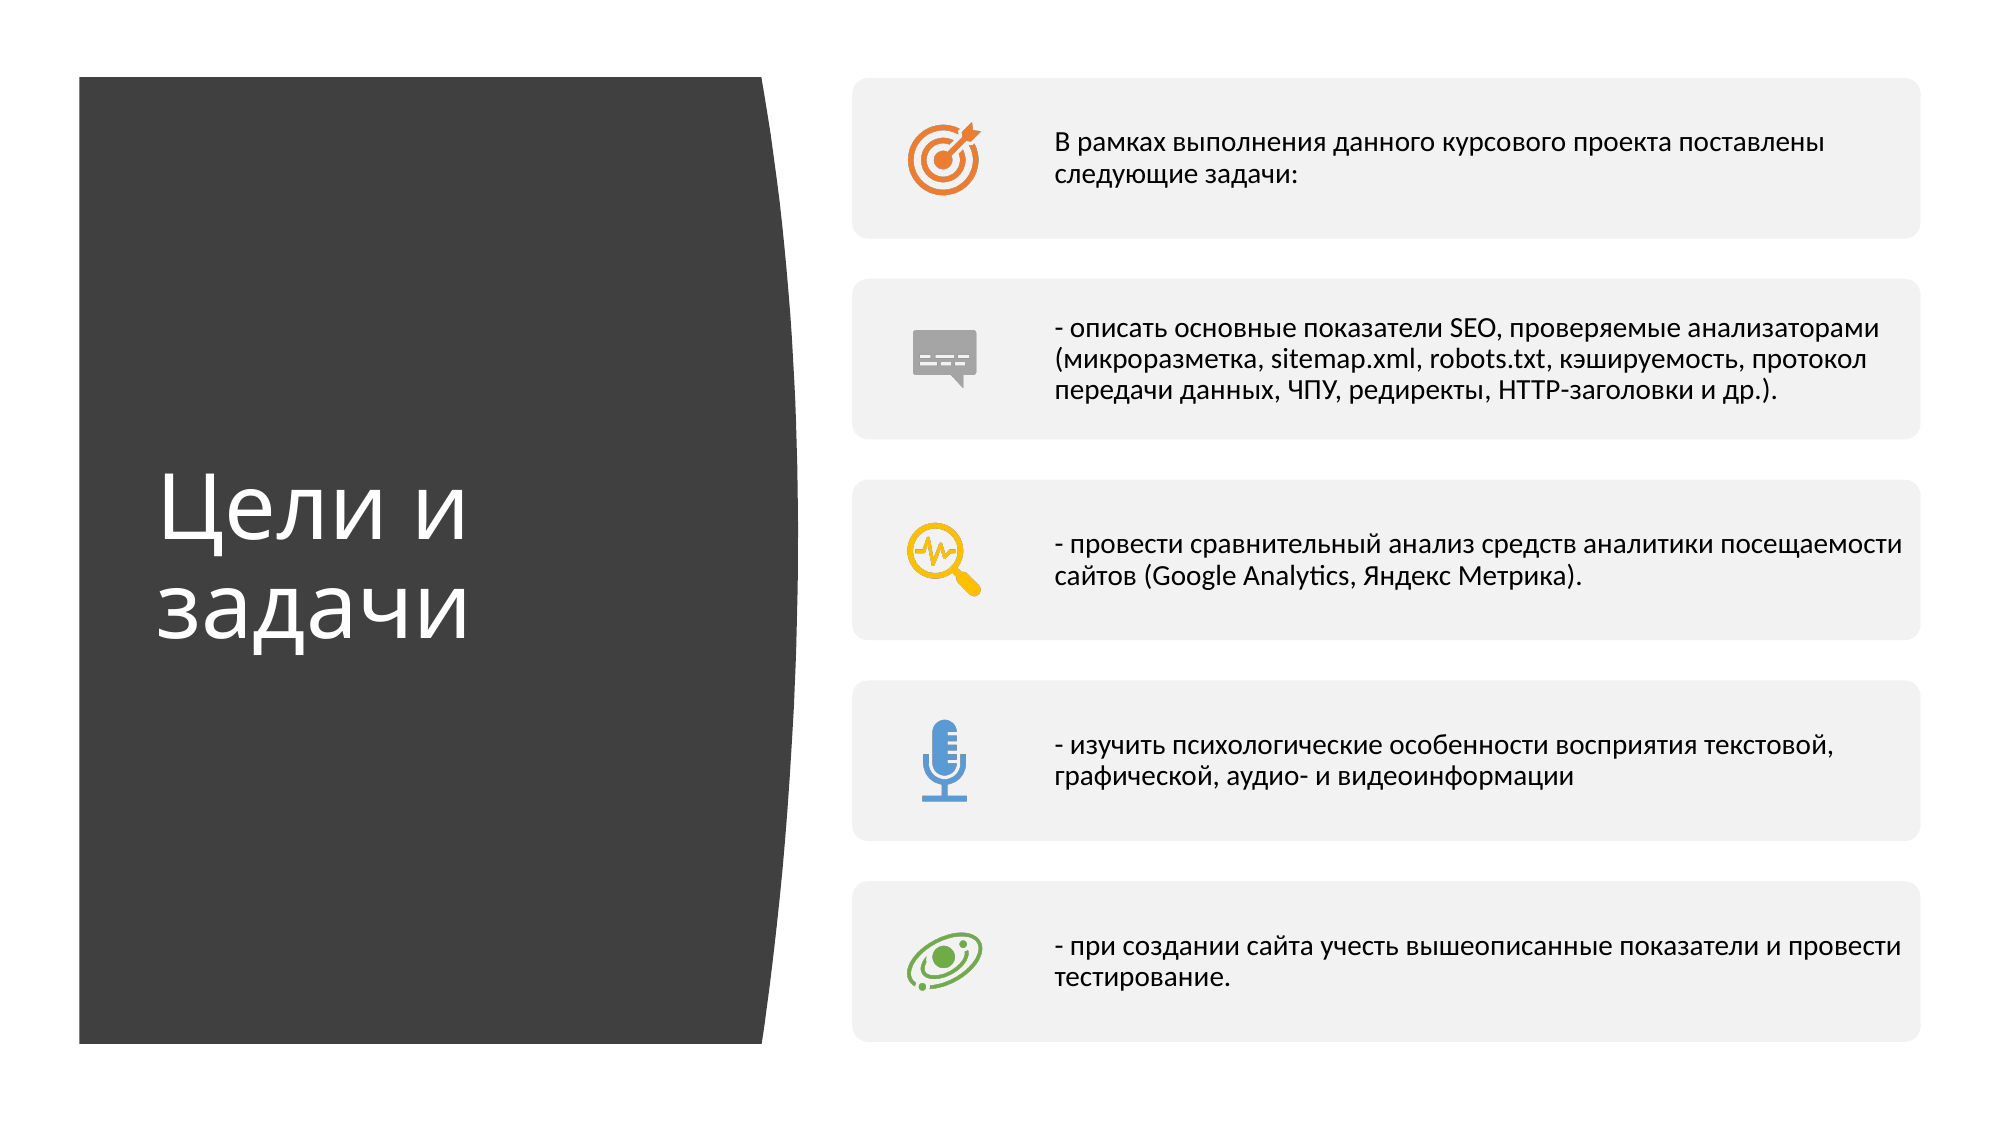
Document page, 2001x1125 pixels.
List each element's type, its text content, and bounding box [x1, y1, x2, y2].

text_box [78, 76, 800, 1045]
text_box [852, 77, 1921, 1043]
title Цели и задачи [141, 166, 702, 953]
